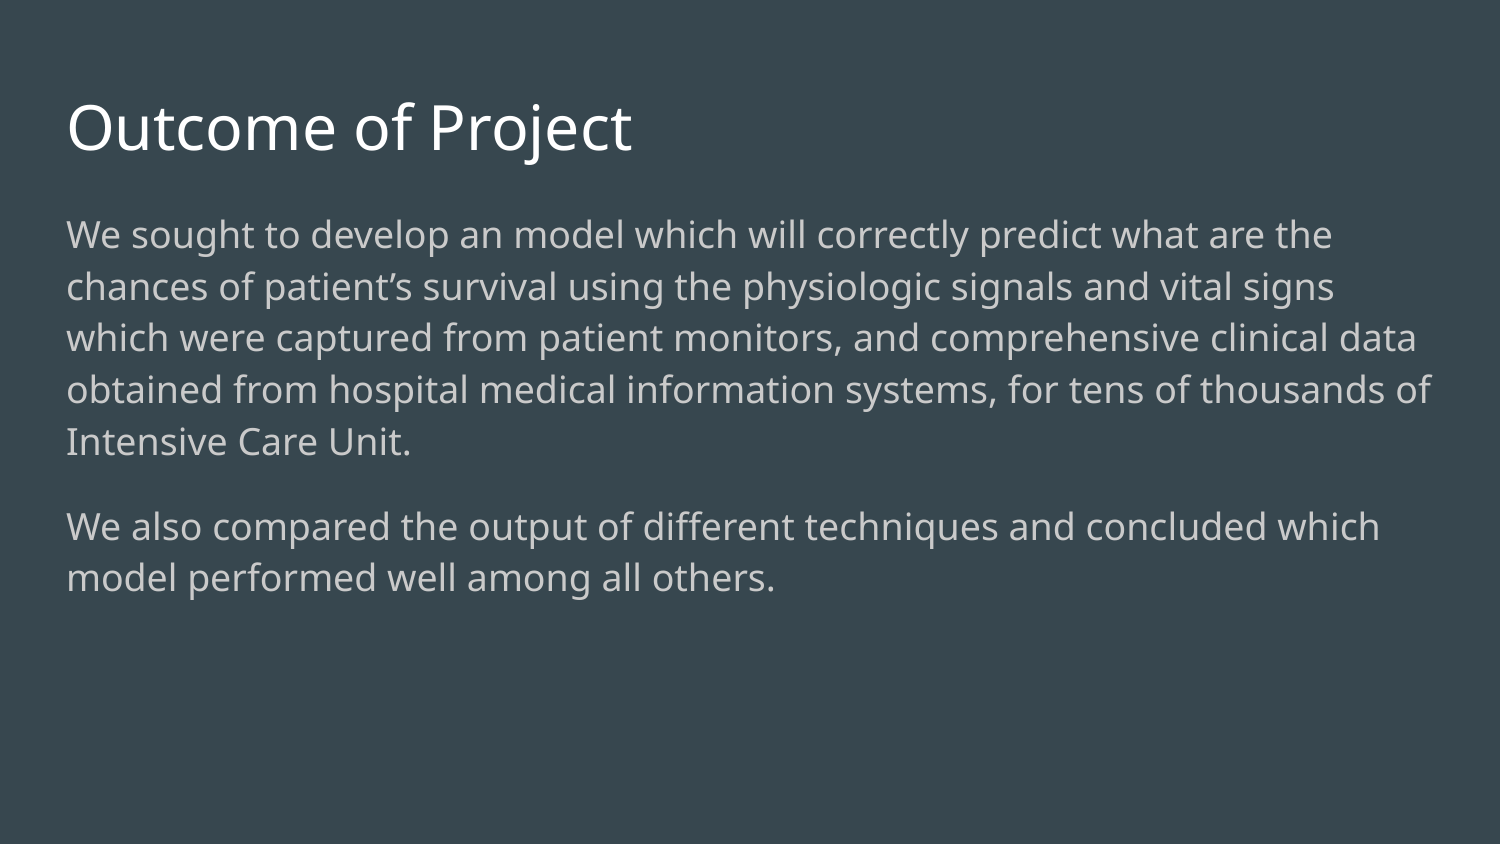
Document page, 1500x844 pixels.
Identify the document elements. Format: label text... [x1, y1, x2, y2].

list We sought to develop an model which will correctly predict what are the chances of patient’s survival using the physiologic signals and vital signs which were captured from patient monitors, and comprehensive clinical data obtained from hospital medical information systems, for tens of thousands of Intensive Care Unit. We also compared the output of different techniques and concluded which model performed well among all others. [51, 189, 1449, 750]
title Outcome of Project [51, 72, 1449, 167]
